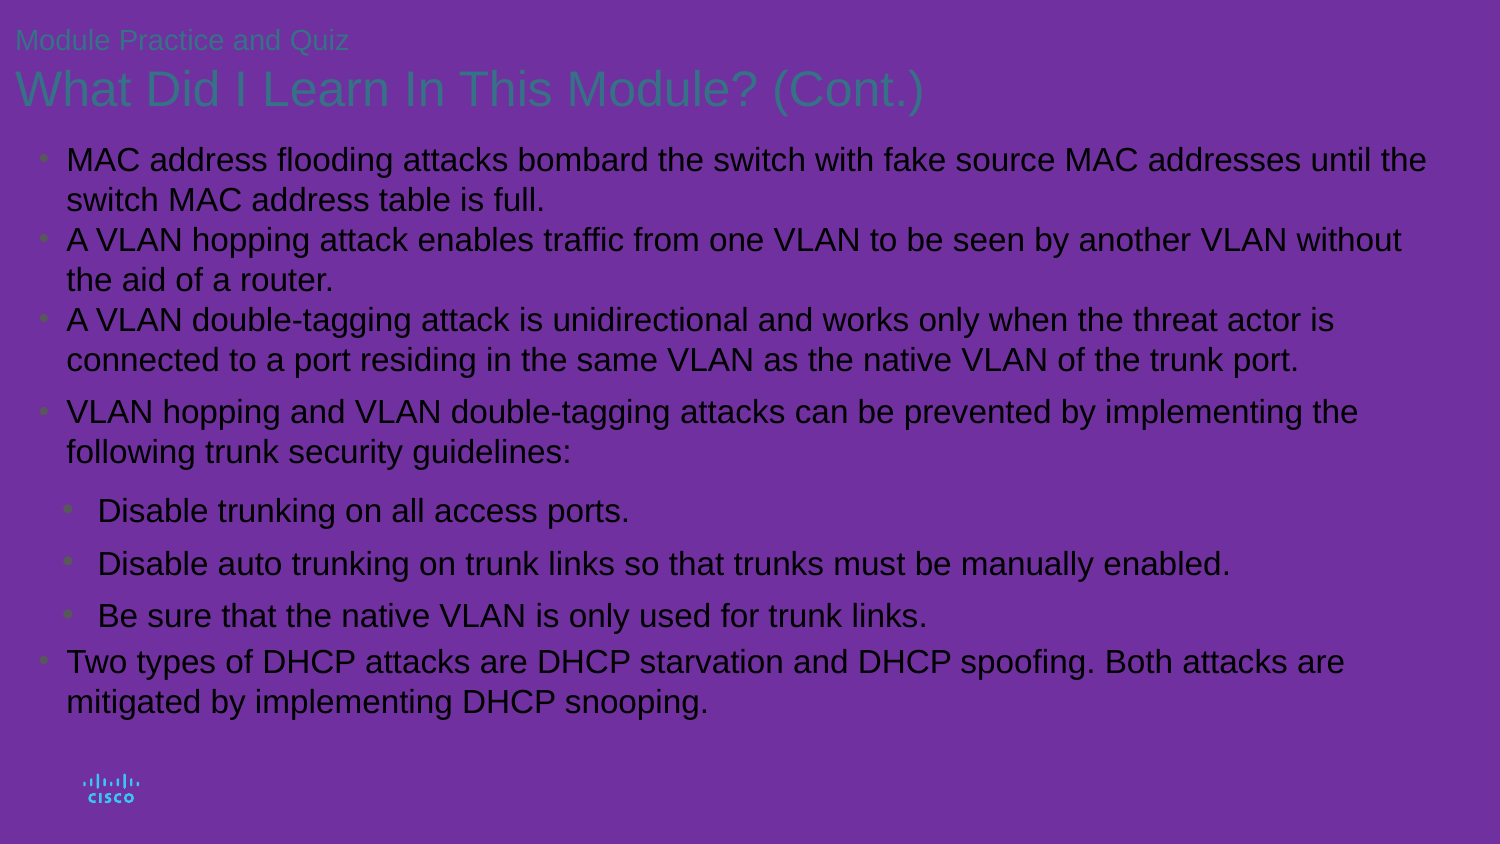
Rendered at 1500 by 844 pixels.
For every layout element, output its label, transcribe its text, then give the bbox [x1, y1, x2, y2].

list MAC address flooding attacks bombard the switch with fake source MAC addresses until the switch MAC address table is full. A VLAN hopping attack enables traffic from one VLAN to be seen by another VLAN without the aid of a router. A VLAN double-tagging attack is unidirectional and works only when the threat actor is connected to a port residing in the same VLAN as the native VLAN of the trunk port. VLAN hopping and VLAN double-tagging attacks can be prevented by implementing the following trunk security guidelines: Disable trunking on all access ports. Disable auto trunking on trunk links so that trunks must be manually enabled. Be sure that the native VLAN is only used for trunk links. Two types of DHCP attacks are DHCP starvation and DHCP spoofing. Both attacks are mitigated by implementing DHCP snooping. [23, 131, 1476, 813]
title Module Practice and Quiz What Did I Learn In This Module? (Cont.) [0, 6, 1500, 131]
